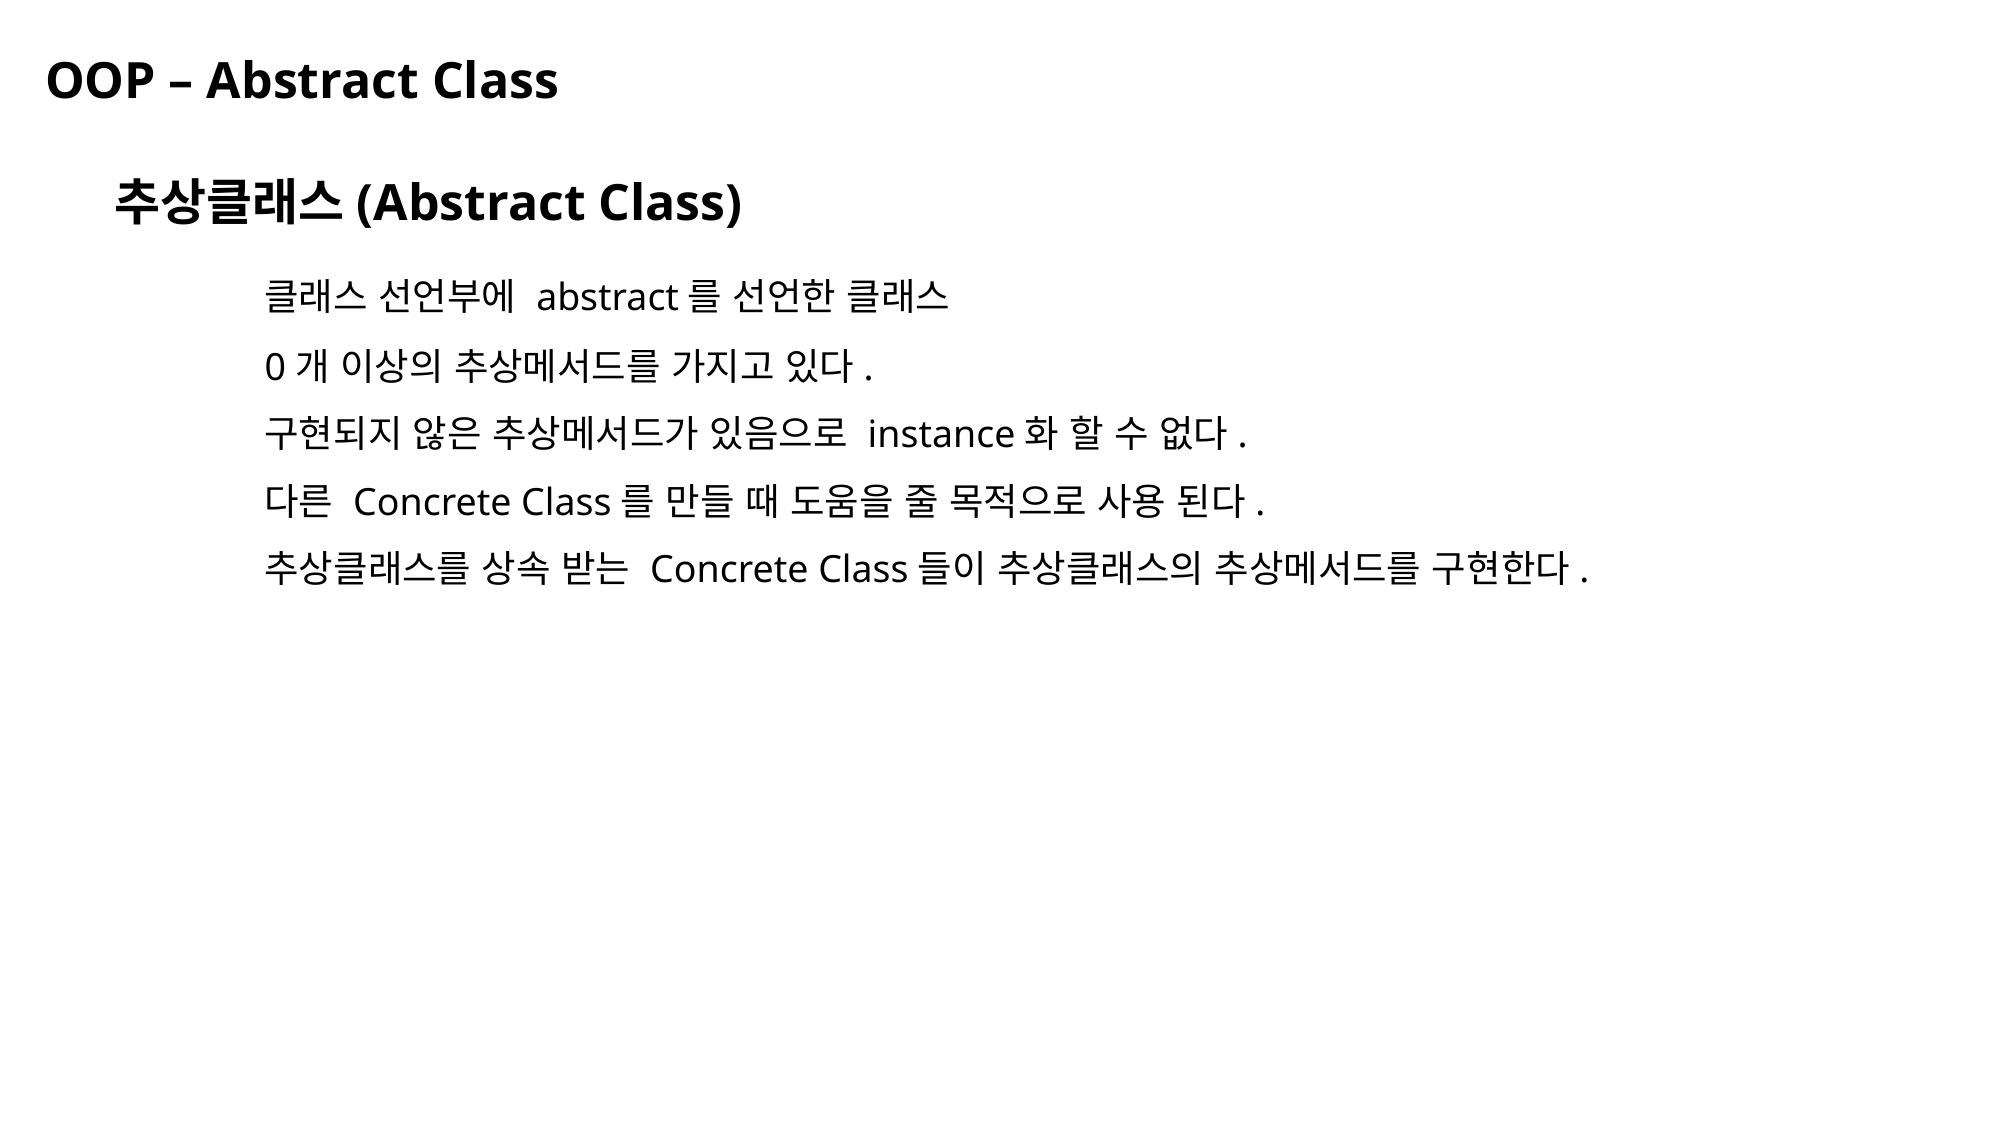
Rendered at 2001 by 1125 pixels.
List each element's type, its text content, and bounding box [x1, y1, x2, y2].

text_box OOP – Abstract Class [30, 40, 776, 116]
text_box 추상클래스(Abstract Class) 클래스 선언부에 abstract를 선언한 클래스 0개 이상의 추상메서드를 가지고 있다. 구현되지 않은 추상메서드가 있음으로 instance화 할 수 없다. 다른 Concrete Class를 만들 때 도움을 줄 목적으로 사용 된다. 추상클래스를 상속 받는 Concrete Class들이 추상클래스의 추상메서드를 구현한다. [99, 163, 1958, 658]
